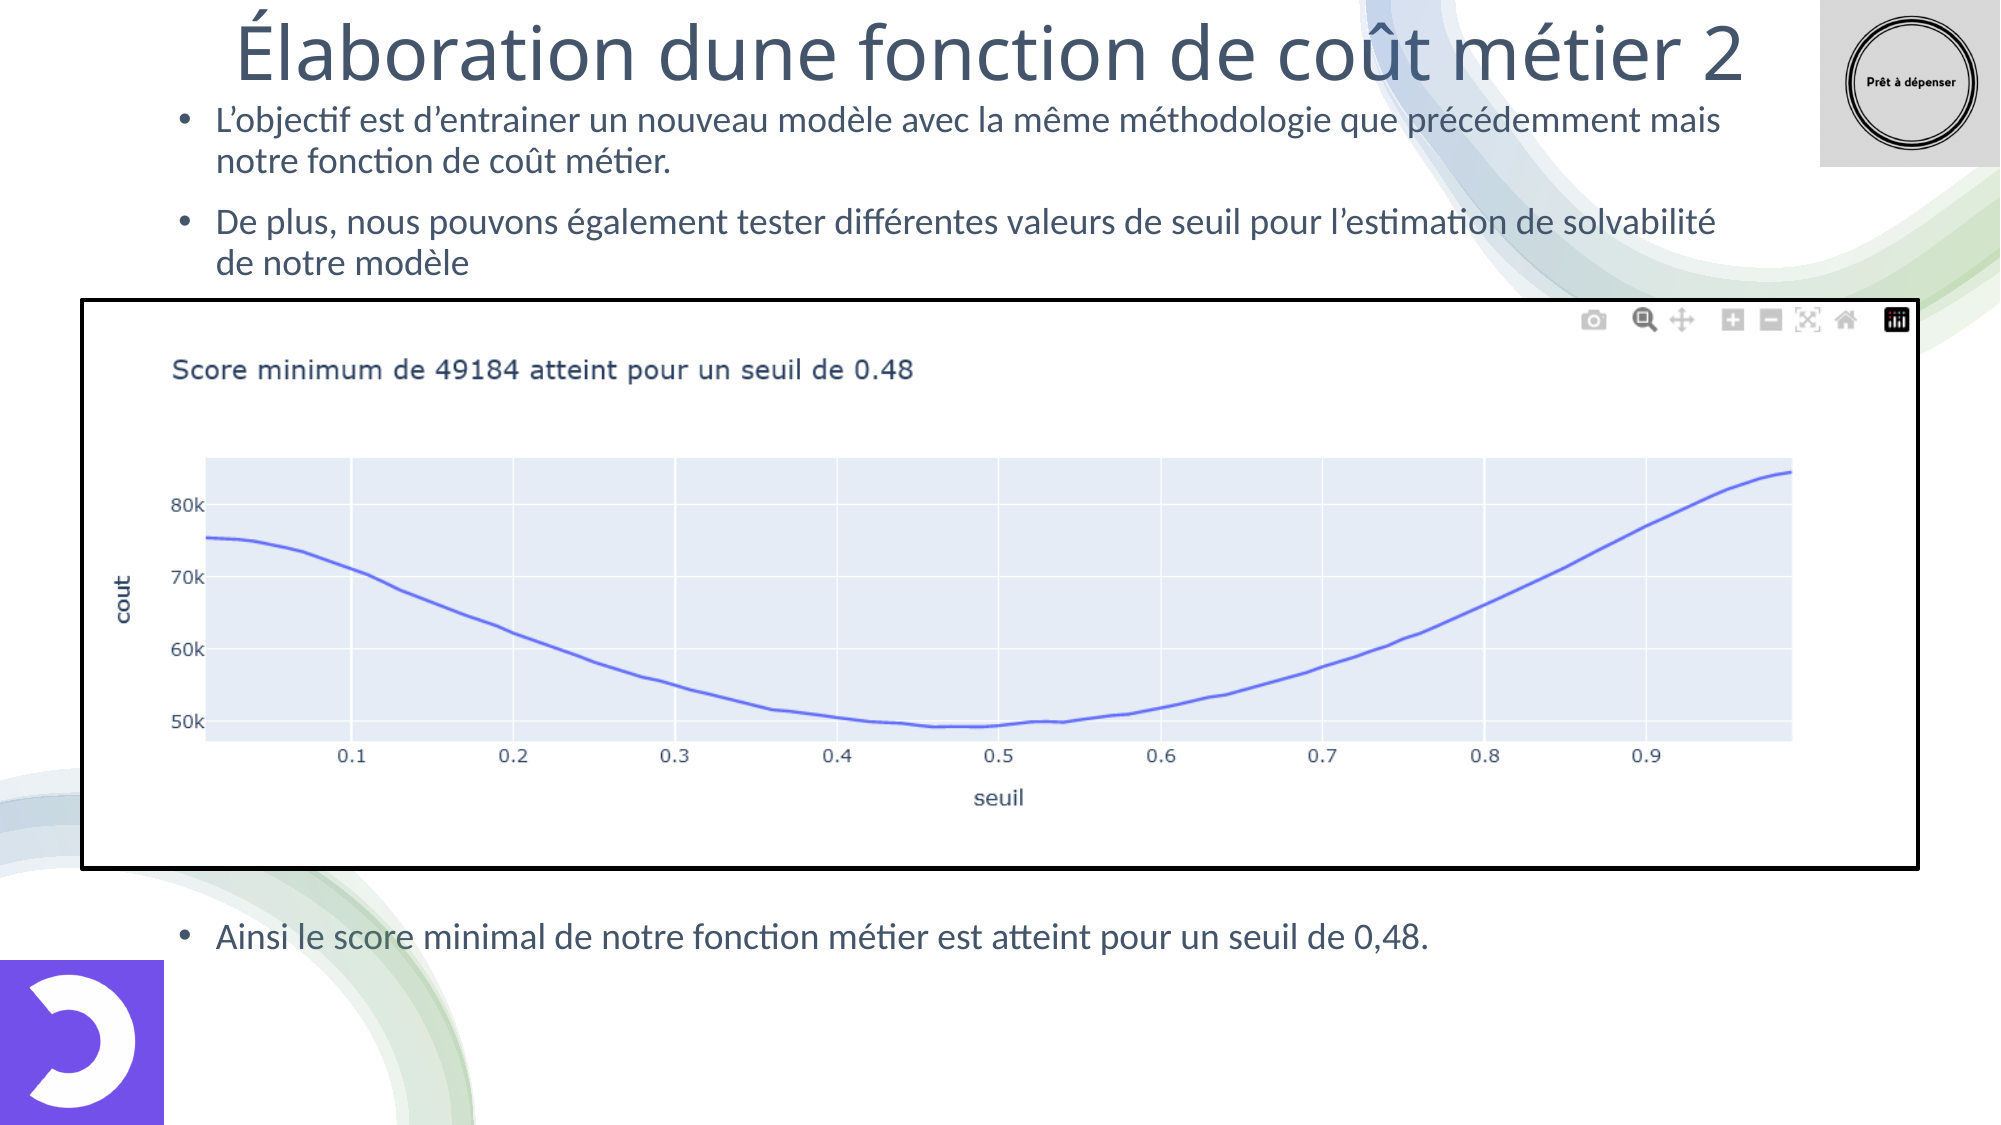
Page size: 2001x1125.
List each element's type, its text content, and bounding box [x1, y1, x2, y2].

picture [84, 302, 1916, 866]
text_box [0, 0, 1359, 768]
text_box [0, 768, 476, 1125]
picture [0, 960, 164, 1125]
list L’objectif est d’entrainer un nouveau modèle avec la même méthodologie que précédemment mais notre fonction de coût métier. De plus, nous pouvons également tester différentes valeurs de seuil pour l’estimation de solvabilité de notre modèle Ainsi le score minimal de notre fonction métier est atteint pour un seuil de 0,48. [163, 92, 1359, 298]
list L’objectif est d’entrainer un nouveau modèle avec la même méthodologie que précédemment mais notre fonction de coût métier. De plus, nous pouvons également tester différentes valeurs de seuil pour l’estimation de solvabilité de notre modèle Ainsi le score minimal de notre fonction métier est atteint pour un seuil de 0,48. [476, 871, 1777, 1121]
text_box [476, 391, 2000, 1125]
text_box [1359, 0, 2000, 391]
title Élaboration dune fonction de coût métier 2 [193, 1, 1359, 92]
picture [1819, 0, 2000, 167]
